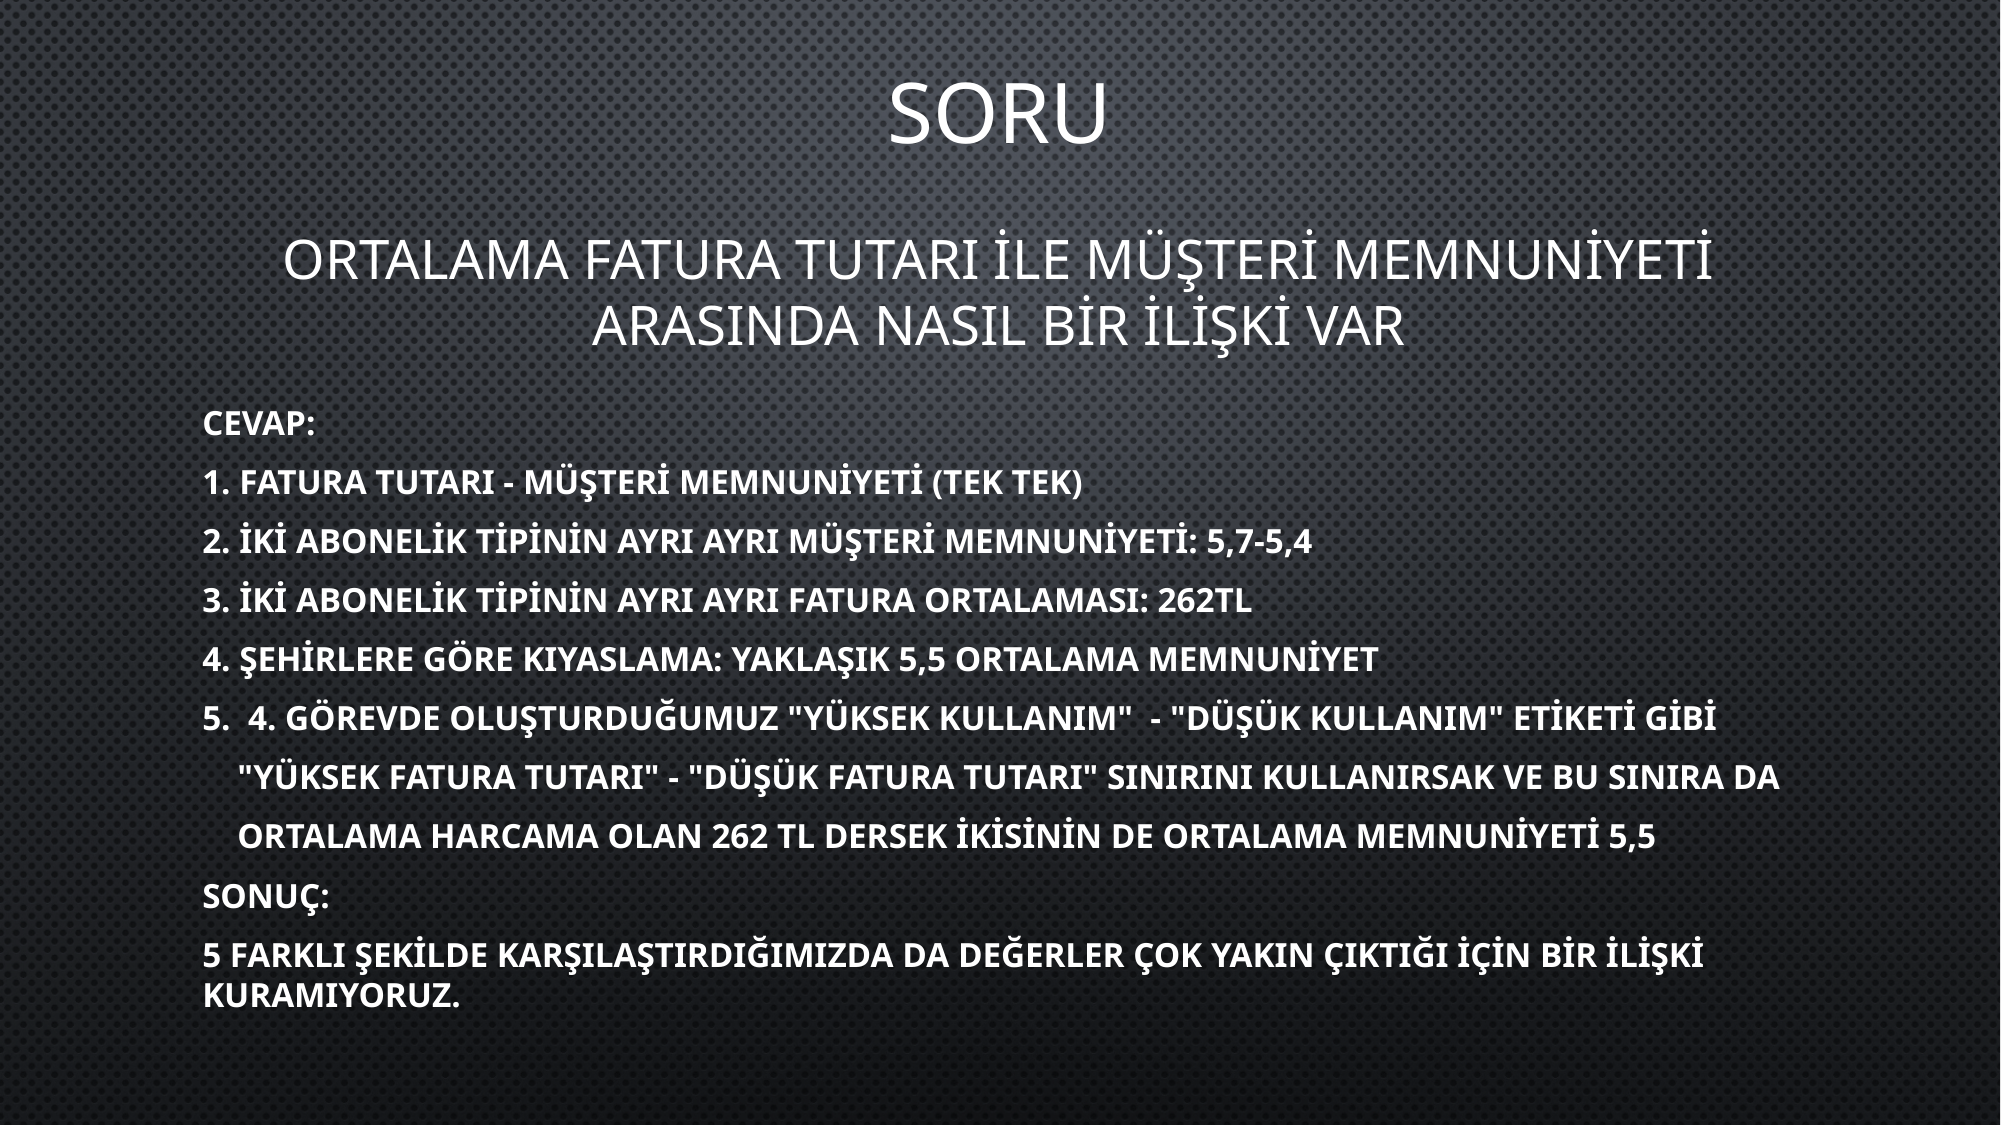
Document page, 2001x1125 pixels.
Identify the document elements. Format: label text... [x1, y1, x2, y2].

title Soru Ortalama fatura tutarı ile müşteri memnuniyeti arasında nasıl bir ilişki var [187, 51, 1813, 365]
list CEVAP: 1. Fatura Tutarı - Müşteri Memnuniyeti (tek tek) 2. İki abonelik tipinin ayrı ayrı müşteri memnuniyeti: 5,7-5,4 3. İki abonelik tipinin ayrı ayrı fatura ortalaması: 262TL 4. Şehirlere göre kıyaslama: yaklaşık 5,5 ortalama memnuniyet 5. 4. Görevde oluşturduğumuz "Yüksek Kullanım" - "Düşük Kullanım" etiketi gibi "Yüksek Fatura Tutarı" - "Düşük Fatura Tutarı" sınırını kullanırsak ve bu sınıra da ortalama harcama olan 262 TL dersek ikisinin de ortalama memnuniyeti 5,5 SONUÇ: 5 farklı şekilde karşılaştırdığımızda da değerler çok yakın çıktığı için bir ilişki kuramıyoruz. [187, 481, 1813, 994]
